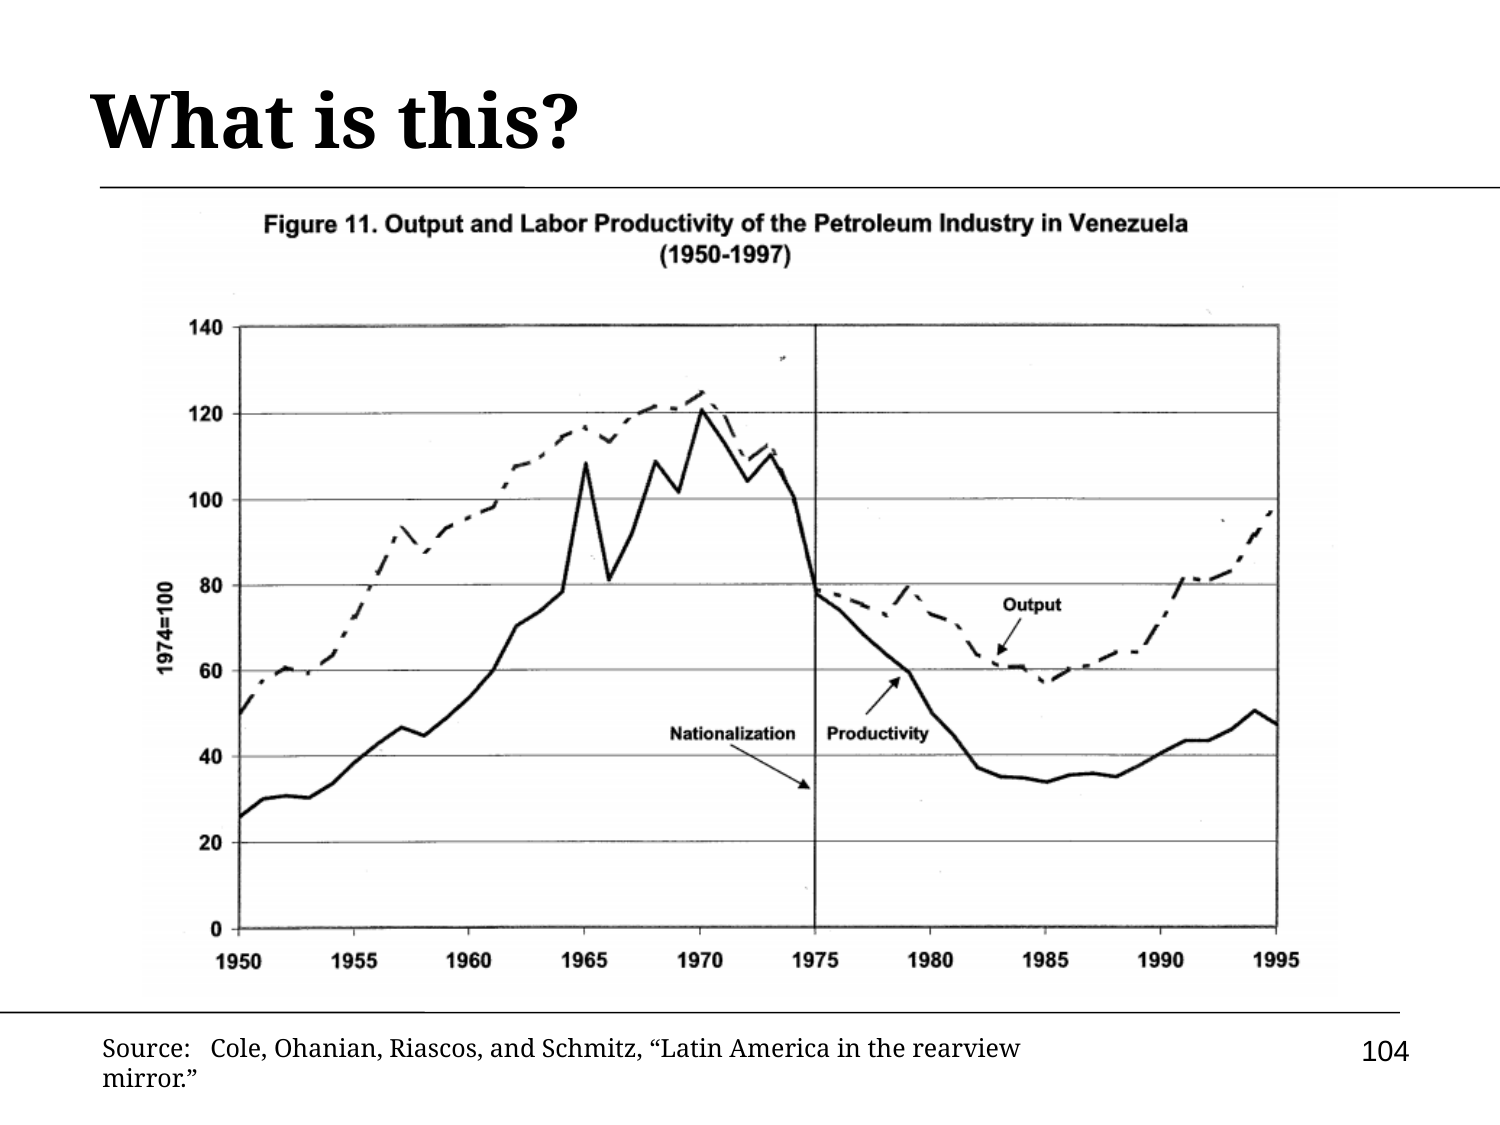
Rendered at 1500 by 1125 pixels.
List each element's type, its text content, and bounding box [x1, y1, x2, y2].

title What is this? [74, 49, 1426, 188]
slide_number 104 [1074, 1024, 1426, 1103]
picture [141, 191, 1338, 997]
text_box Source: Cole, Ohanian, Riascos, and Schmitz, “Latin America in the rearview mirror.” [87, 1024, 1138, 1100]
